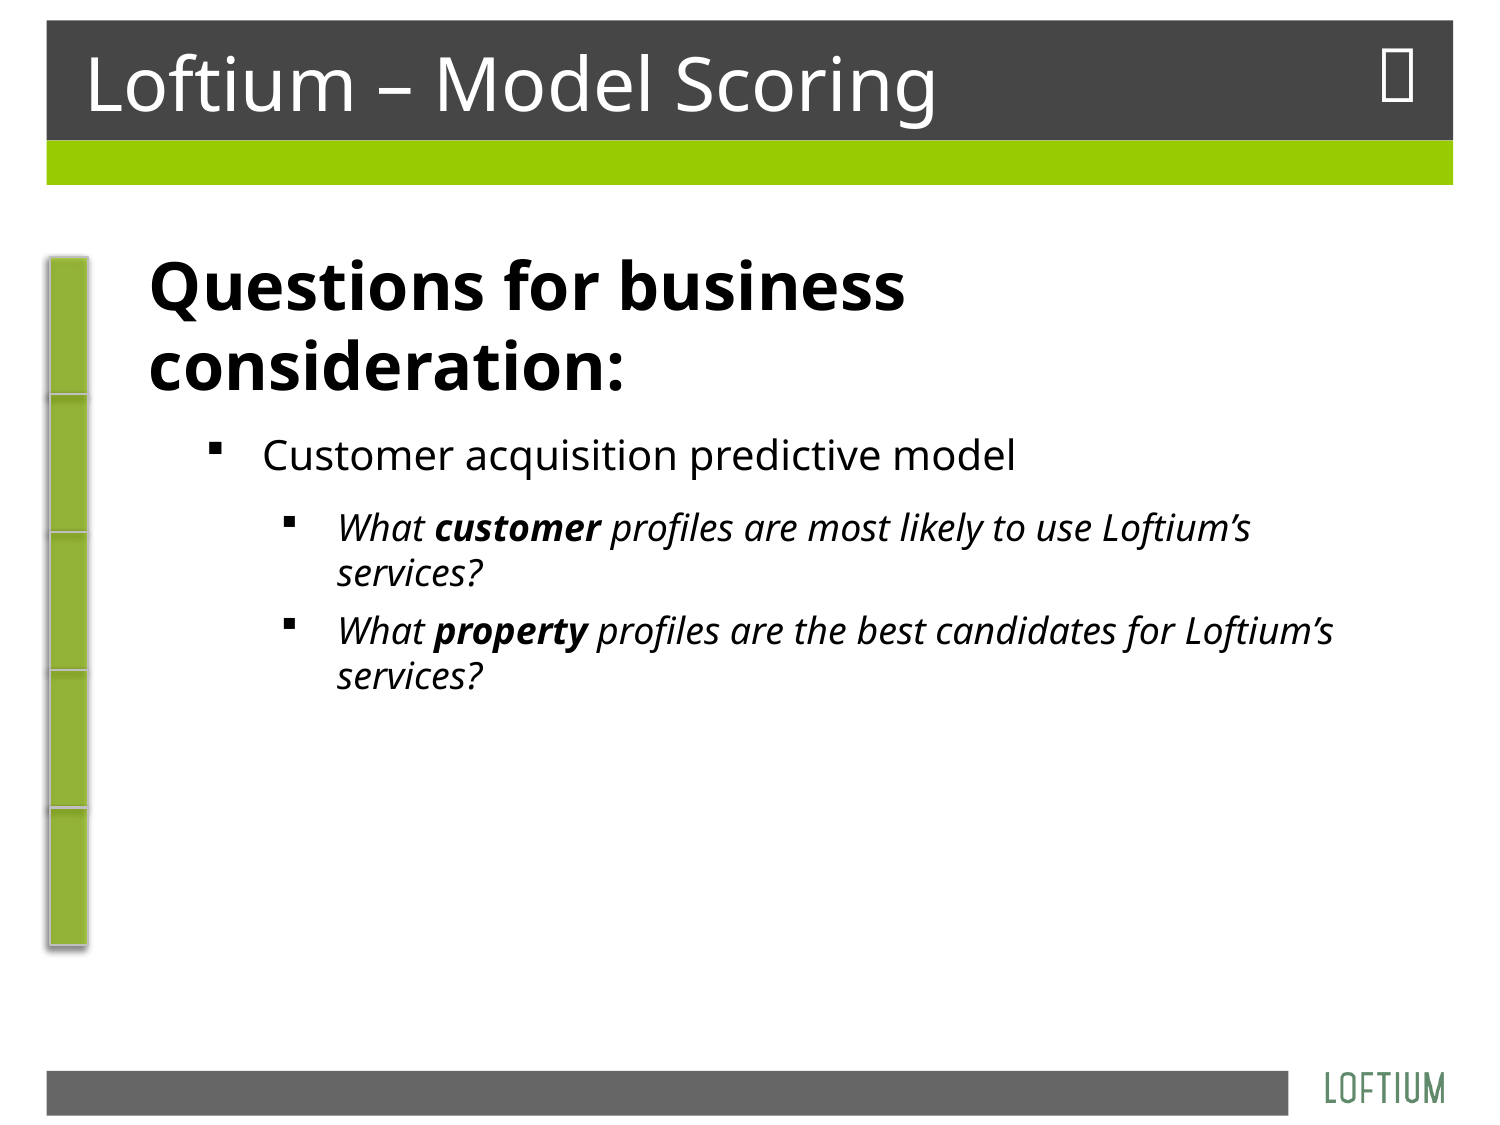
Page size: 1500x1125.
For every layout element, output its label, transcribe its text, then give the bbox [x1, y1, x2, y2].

title Loftium – Model Scoring [69, 29, 1351, 135]
picture [1301, 1049, 1464, 1125]
text_box [49, 531, 89, 668]
text_box [49, 806, 89, 946]
text_box [49, 256, 89, 392]
text_box [49, 393, 89, 530]
text_box Questions for business consideration: Customer acquisition predictive model What customer profiles are most likely to use Loftium’s services? What property profiles are the best candidates for Loftium’s services? [134, 236, 1351, 754]
text_box [49, 669, 89, 806]
